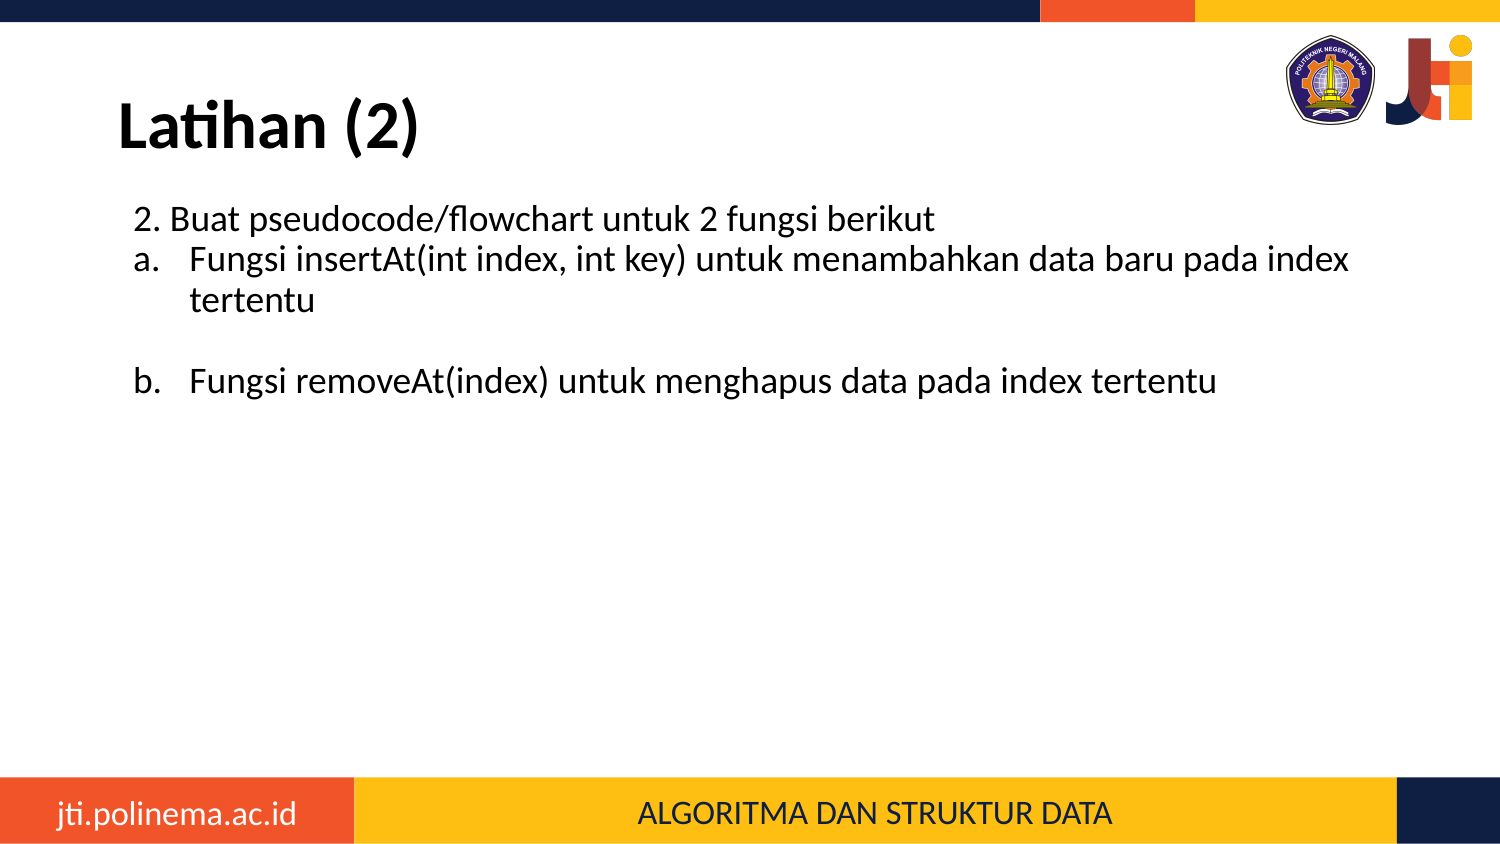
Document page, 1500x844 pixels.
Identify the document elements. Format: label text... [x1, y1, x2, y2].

picture [1386, 35, 1472, 125]
list 2. Buat pseudocode/flowchart untuk 2 fungsi berikut Fungsi insertAt(int index, int key) untuk menambahkan data baru pada index tertentu Fungsi removeAt(index) untuk menghapus data pada index tertentu [118, 191, 1397, 758]
picture [1286, 35, 1375, 44]
title Latihan (2) [103, 44, 1397, 208]
